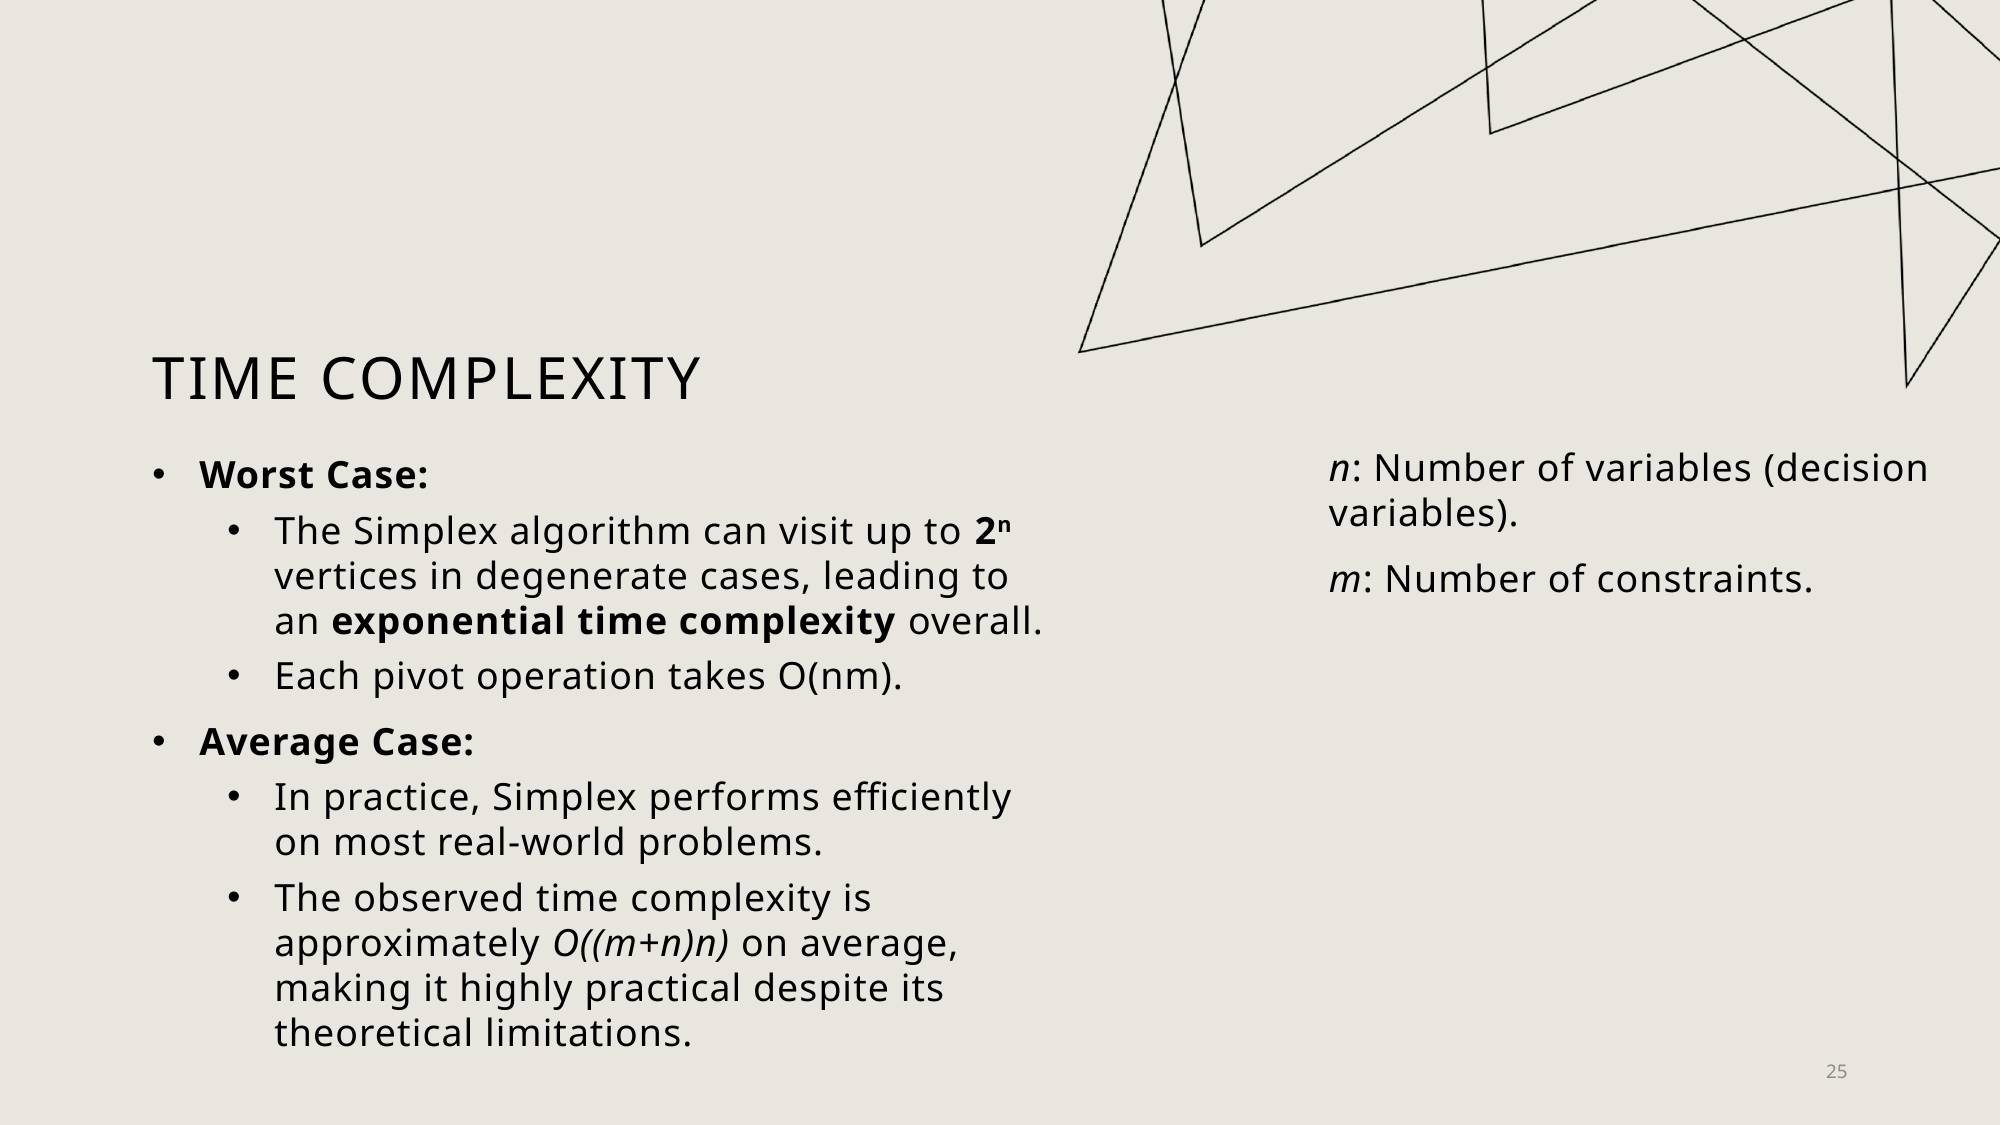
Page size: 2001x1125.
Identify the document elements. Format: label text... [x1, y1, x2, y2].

title Time Complexity [137, 184, 1066, 420]
slide_number 25 [1412, 1042, 1863, 1103]
list Worst Case: The Simplex algorithm can visit up to 2n vertices in degenerate cases, leading to an exponential time complexity overall. Each pivot operation takes O(nm). Average Case: In practice, Simplex performs efficiently on most real-world problems. The observed time complexity is approximately O((m+n)n) on average, making it highly practical despite its theoretical limitations. [137, 443, 1078, 1103]
list n: Number of variables (decision variables). m: Number of constraints. [1314, 443, 1961, 642]
picture [1034, 0, 2000, 389]
